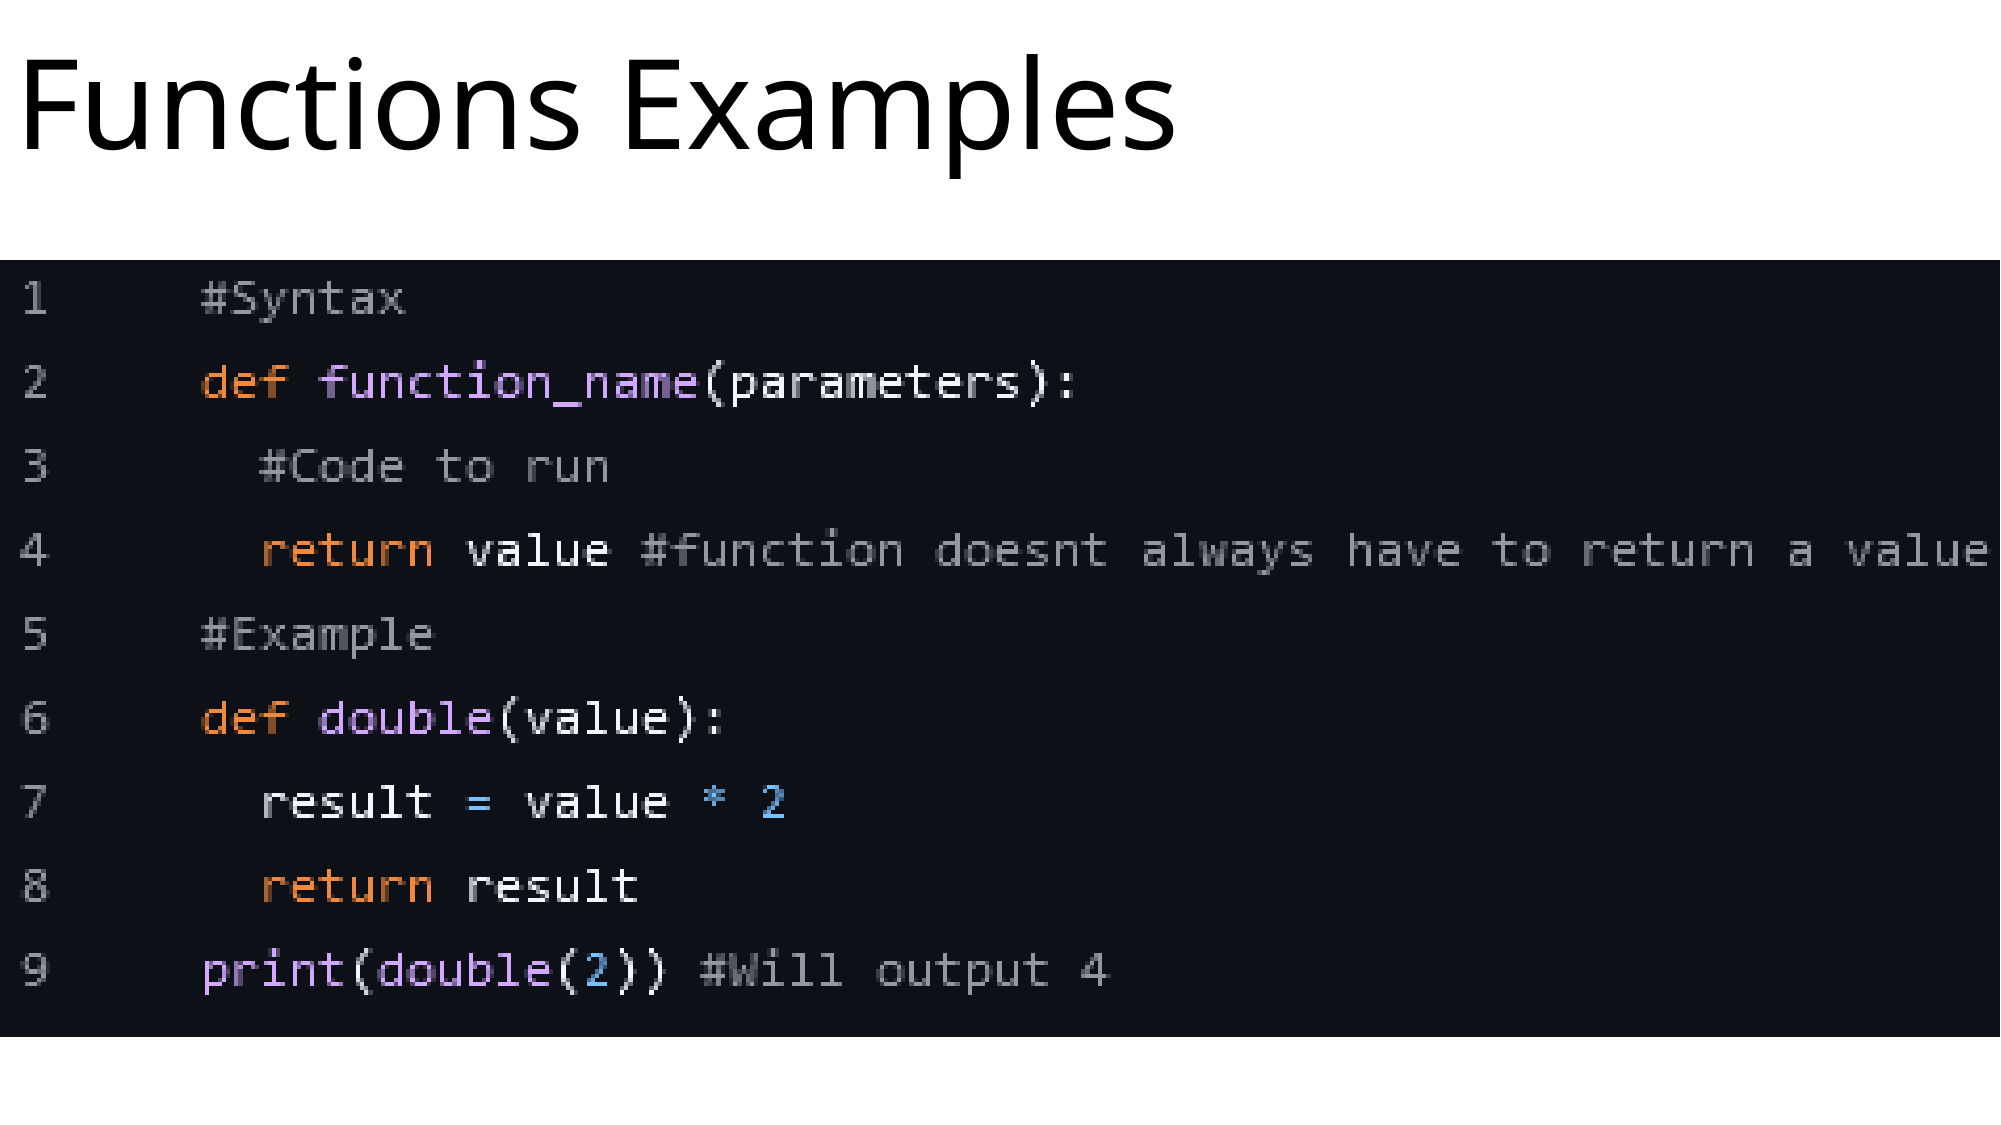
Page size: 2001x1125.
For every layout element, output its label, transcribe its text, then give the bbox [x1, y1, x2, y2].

title Functions Examples [0, 0, 1725, 218]
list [0, 260, 2000, 1037]
